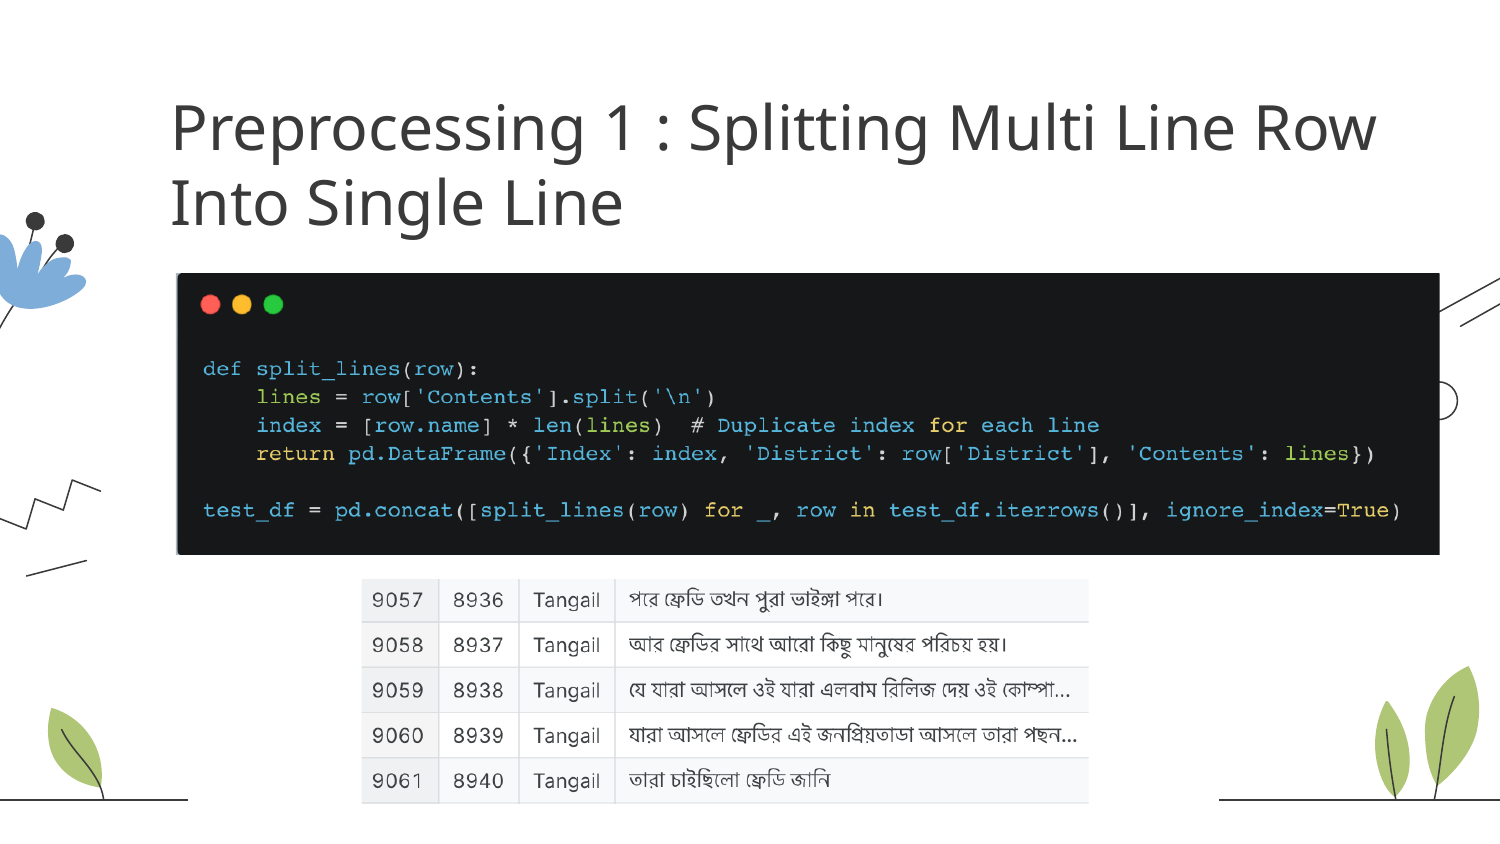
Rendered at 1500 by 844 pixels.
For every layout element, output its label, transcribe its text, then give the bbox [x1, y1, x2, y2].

title Preprocessing 1 : Splitting Multi Line Row Into Single Line [155, 72, 1420, 167]
picture [361, 579, 1089, 816]
picture [175, 273, 1440, 556]
